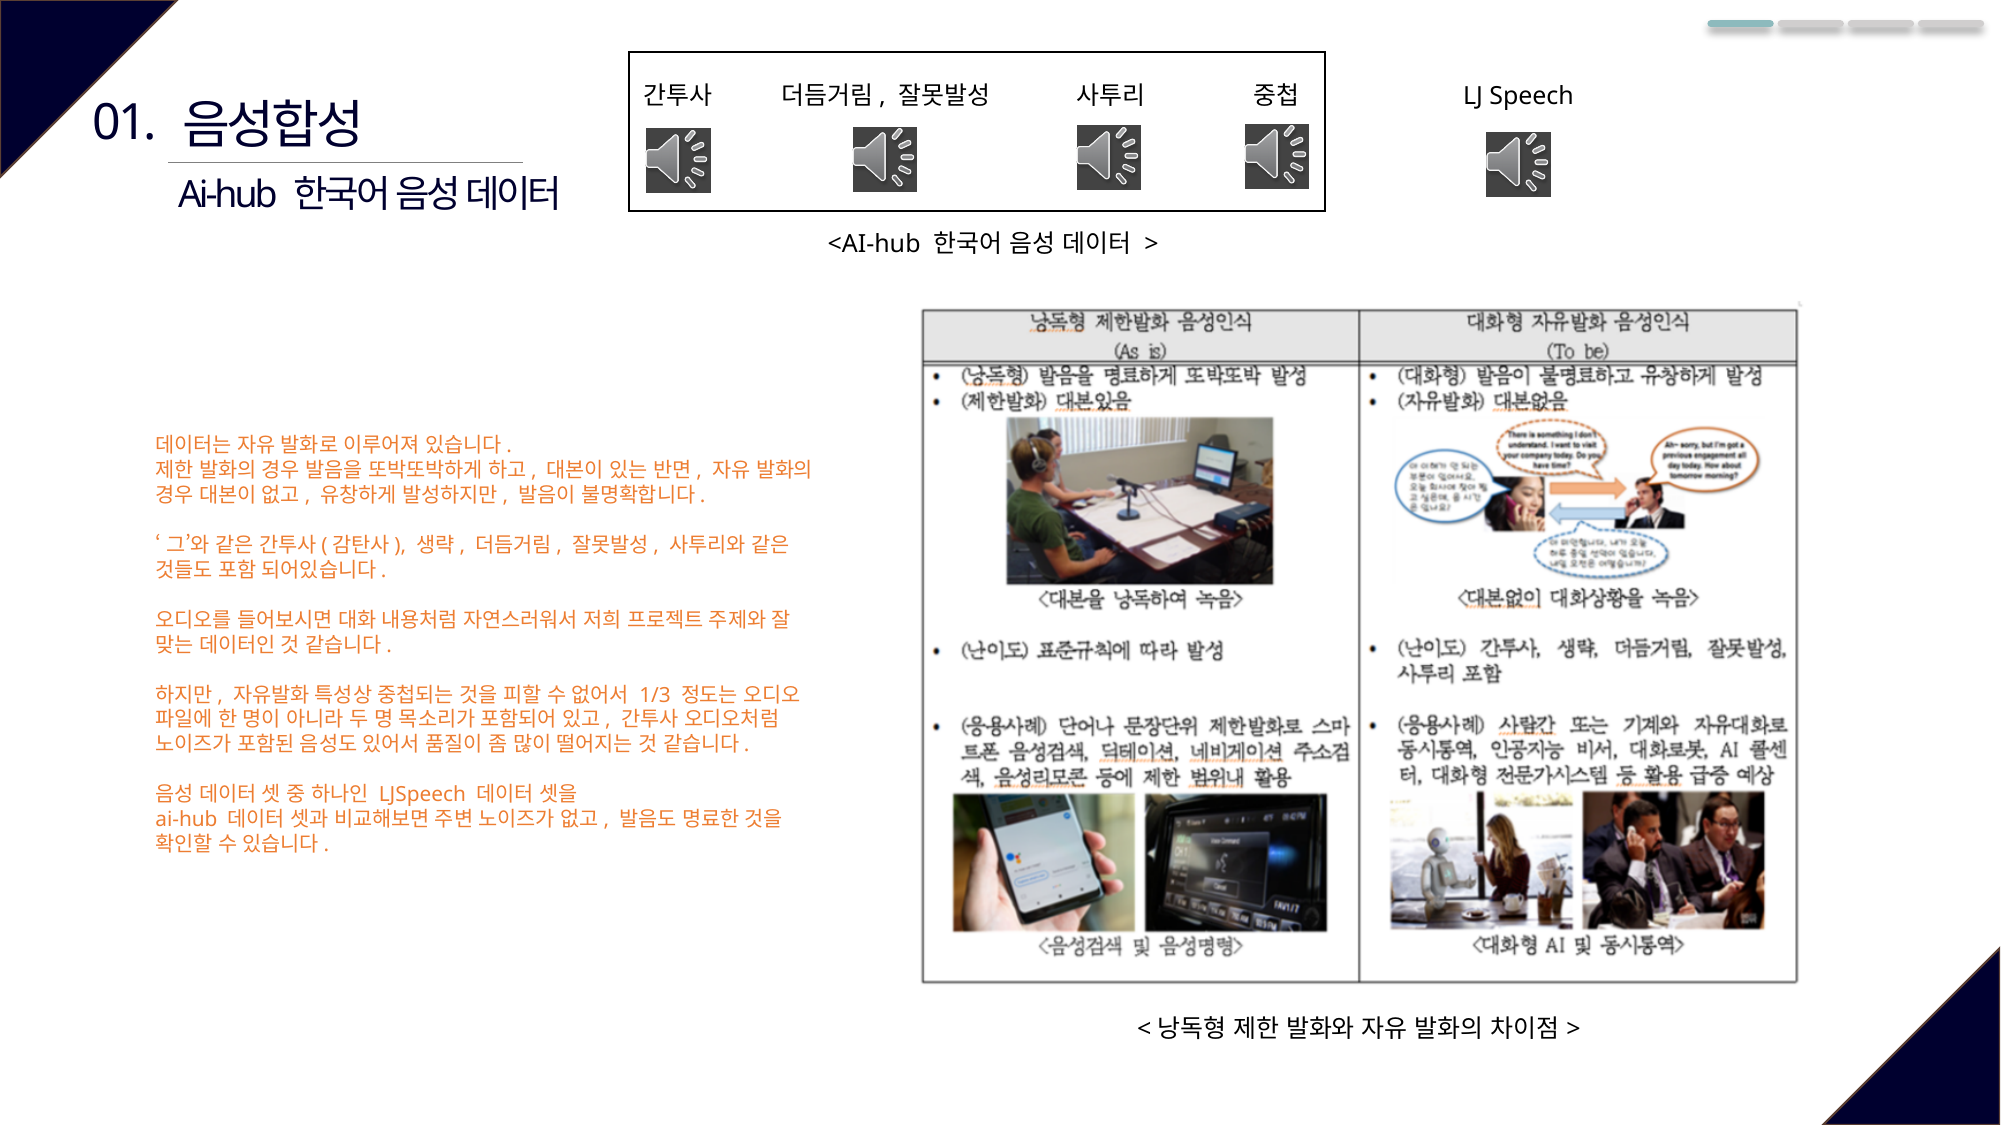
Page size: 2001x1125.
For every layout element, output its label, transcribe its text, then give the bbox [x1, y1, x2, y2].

picture [851, 126, 919, 193]
picture [909, 293, 1809, 999]
picture [1485, 130, 1553, 198]
text_box Ai-hub 한국어 음성 데이터 [163, 162, 577, 222]
text_box [628, 51, 1326, 212]
picture [644, 127, 712, 195]
text_box <AI-hub 한국어 음성 데이터 > [813, 219, 1174, 265]
text_box <낭독형 제한 발화와 자유 발화의 차이점> [1122, 1005, 1596, 1051]
picture [1243, 123, 1311, 190]
text_box LJ Speech [1448, 72, 1590, 117]
text_box 01. [78, 81, 172, 157]
picture [1075, 124, 1143, 191]
text_box 음성합성 [167, 83, 379, 162]
text_box 데이터는 자유 발화로 이루어져 있습니다. 제한 발화의 경우 발음을 또박또박하게 하고, 대본이 있는 반면, 자유 발화의 경우 대본이 없고, 유창하게 발성하지만, 발음이 불명확합니다. ‘그’와 같은 간투사(감탄사), 생략, 더듬거림, 잘못발성, 사투리와 같은 것들도 포함 되어있습니다. 오디오를 들어보시면 대화 내용처럼 자연스러워서 저희 프로젝트 주제와 잘 맞는 데이터인 것 같습니다. 하지만, 자유발화 특성상 중첩되는 것을 피할 수 없어서 1/3 정도는 오디오 파일에 한 명이 아니라 두 명 목소리가 포함되어 있고, 간투사 오디오처럼 노이즈가 포함된 음성도 있어서 품질이 좀 많이 떨어지는 것 같습니다. 음성 데이터 셋 중 하나인 LJSpeech 데이터 셋을 ai-hub 데이터 셋과 비교해보면 주변 노이즈가 없고, 발음도 명료한 것을 확인할 수 있습니다. [140, 423, 837, 864]
